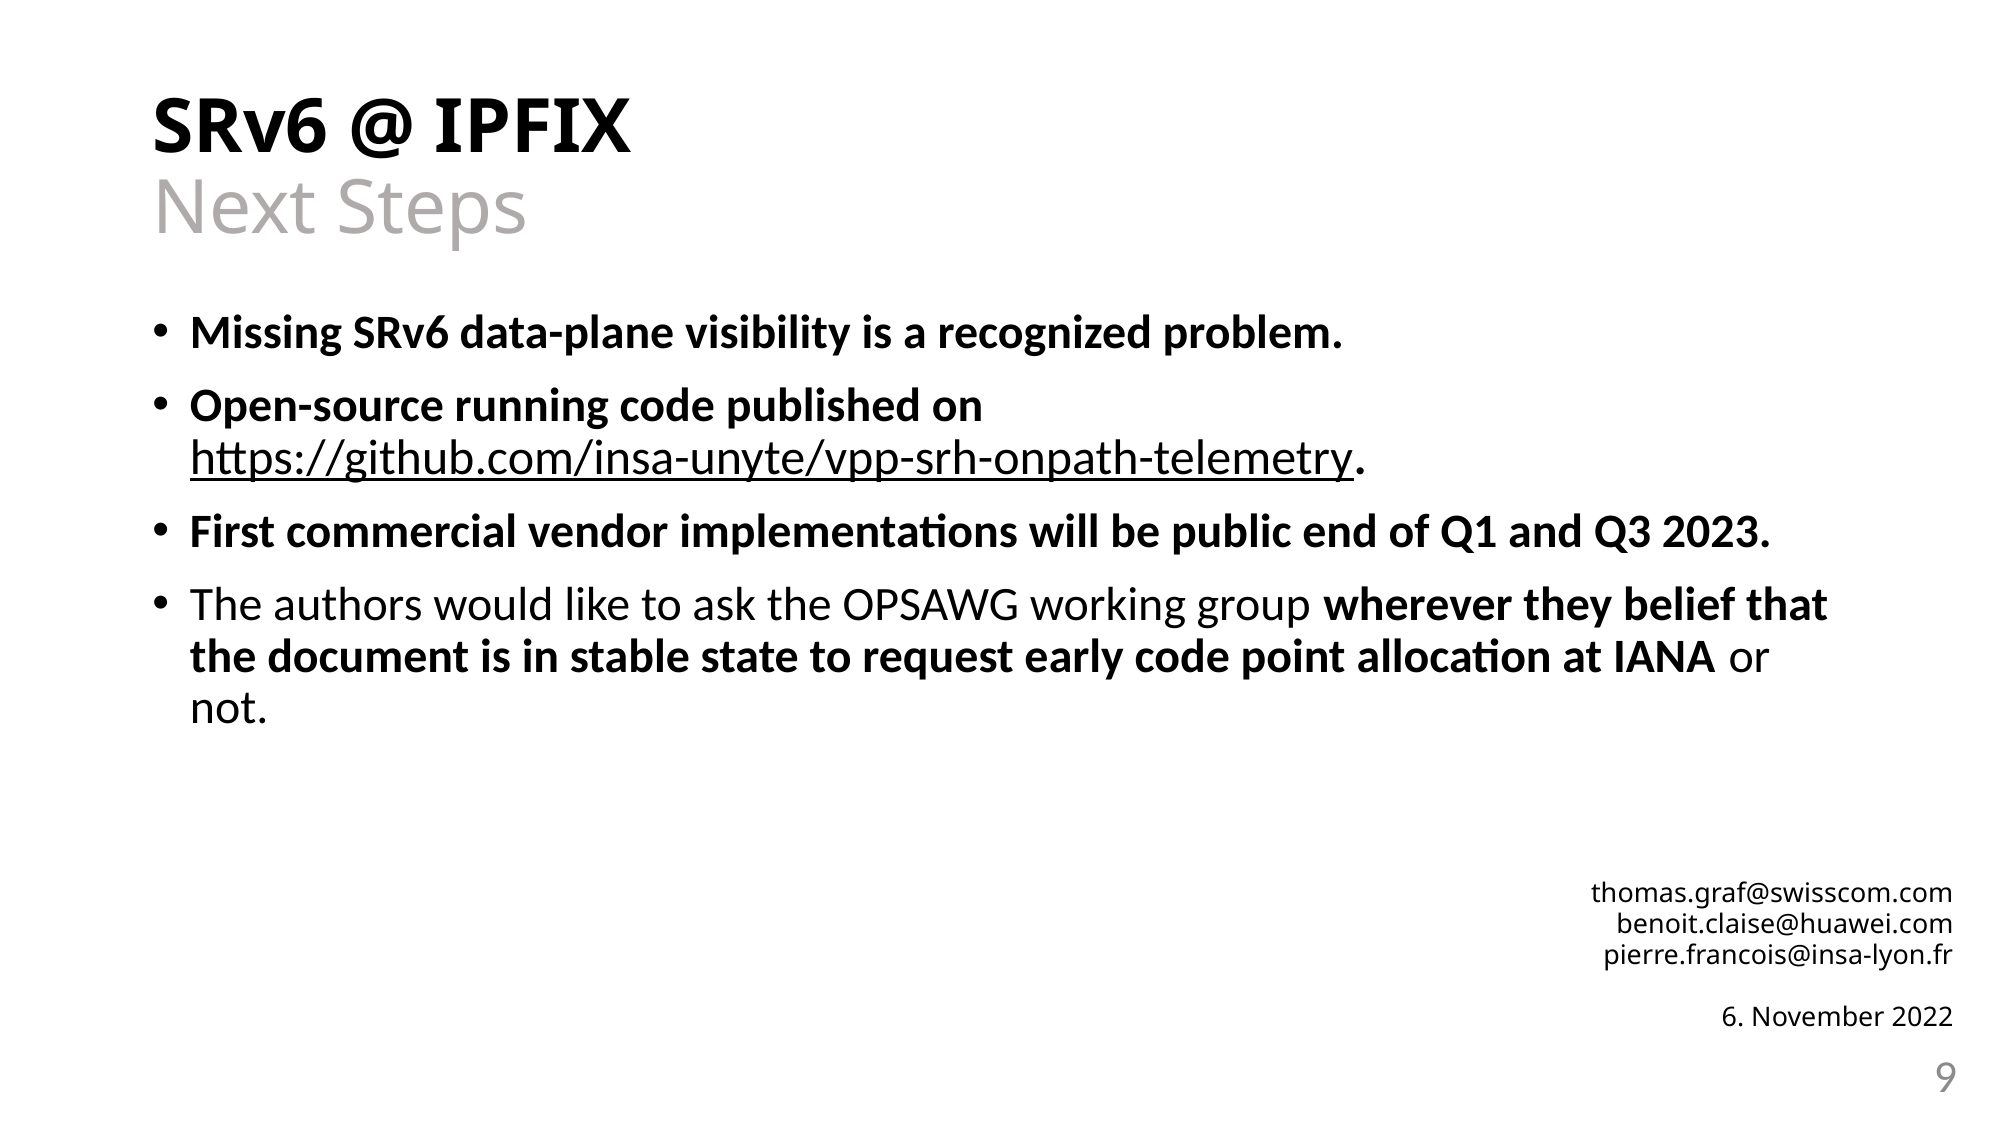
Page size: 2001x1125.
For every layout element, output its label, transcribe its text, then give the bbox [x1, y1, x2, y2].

text_box thomas.graf@swisscom.com benoit.claise@huawei.com pierre.francois@insa-lyon.fr 6. November 2022 [137, 871, 1969, 1044]
title SRv6 @ IPFIX Next Steps [137, 59, 1863, 278]
slide_number 9 [1904, 1043, 1973, 1104]
list Missing SRv6 data-plane visibility is a recognized problem. Open-source running code published on https://github.com/insa-unyte/vpp-srh-onpath-telemetry. First commercial vendor implementations will be public end of Q1 and Q3 2023. The authors would like to ask the OPSAWG working group wherever they belief that the document is in stable state to request early code point allocation at IANA or not. [137, 299, 1863, 850]
